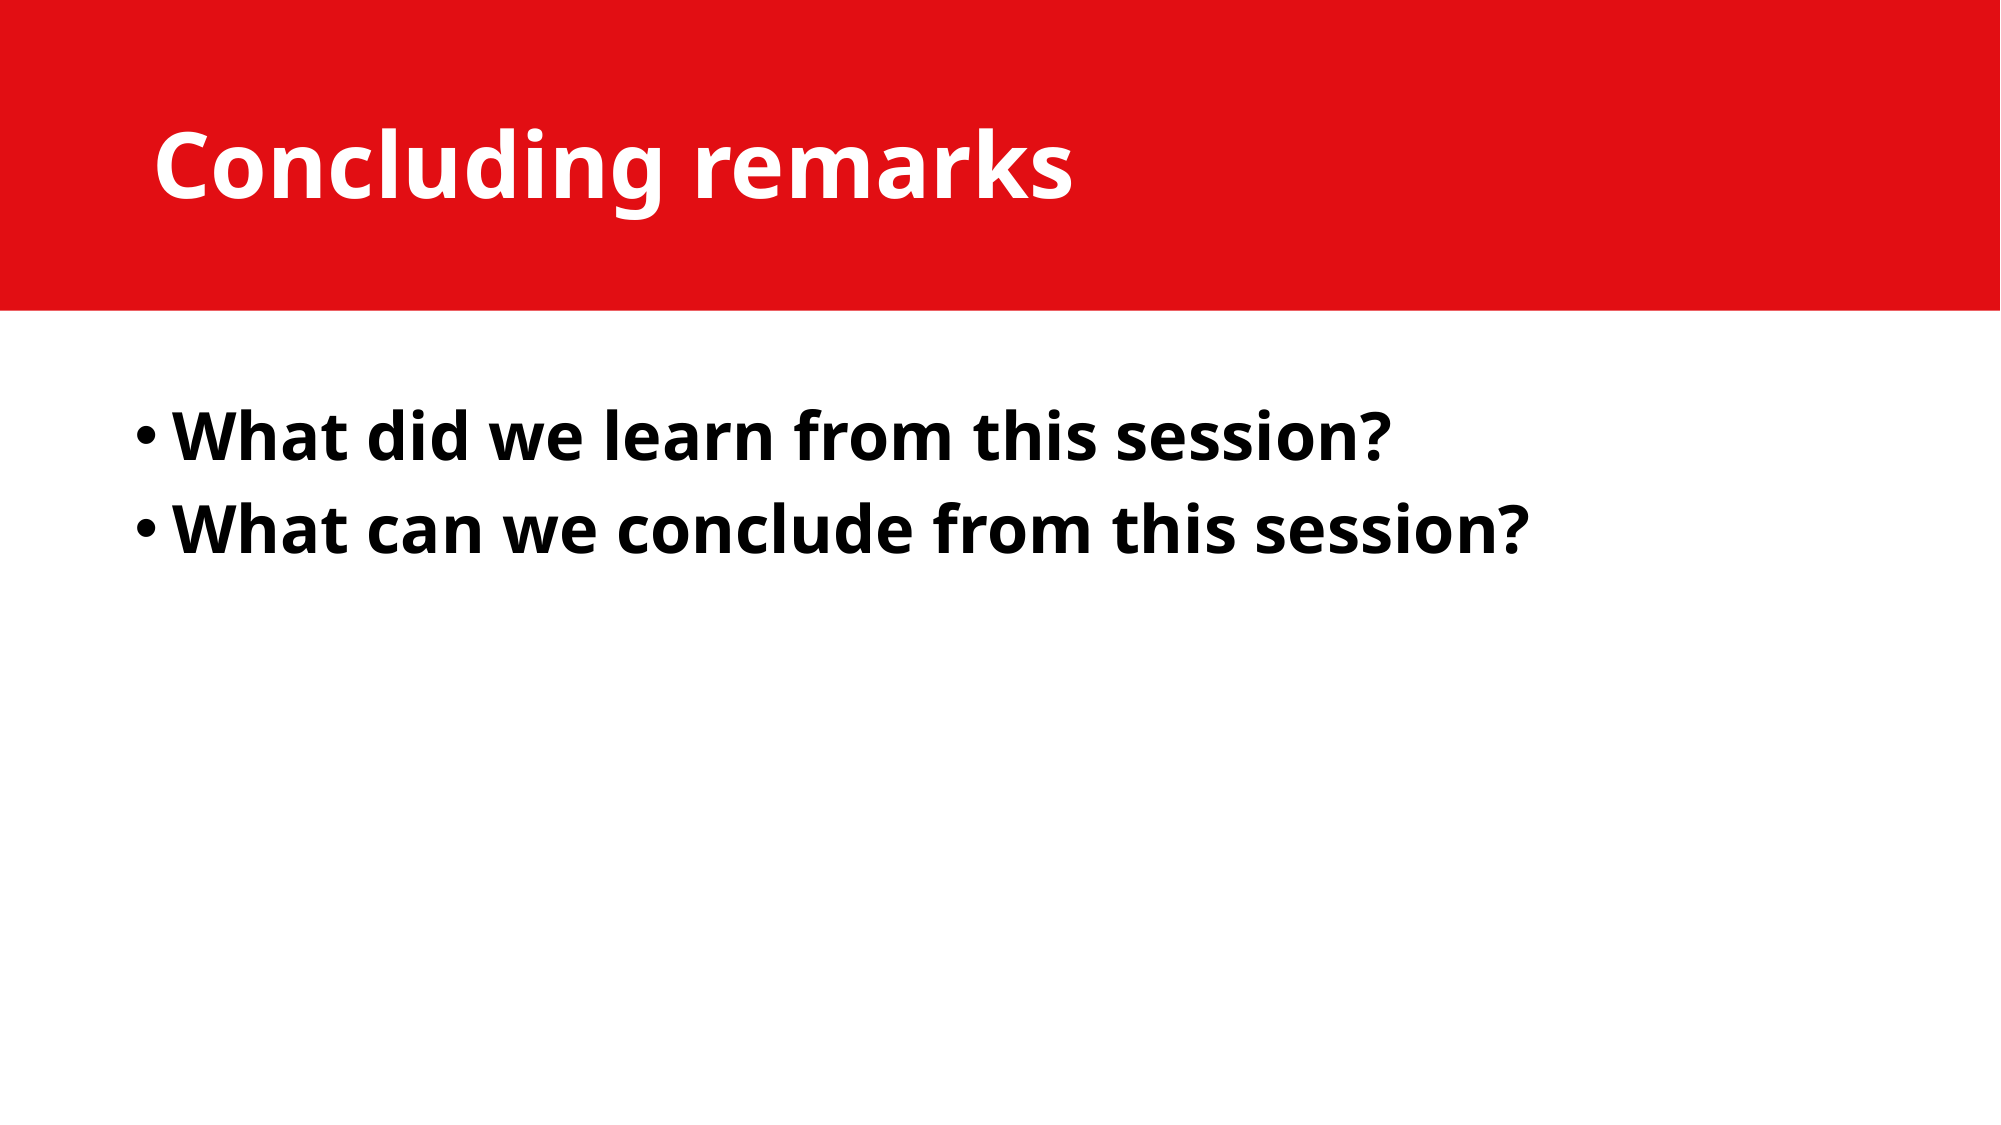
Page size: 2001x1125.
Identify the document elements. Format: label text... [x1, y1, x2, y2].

text_box [0, 0, 2000, 312]
title Concluding remarks [137, 59, 1863, 278]
list What did we learn from this session? What can we conclude from this session? [119, 395, 1590, 1031]
